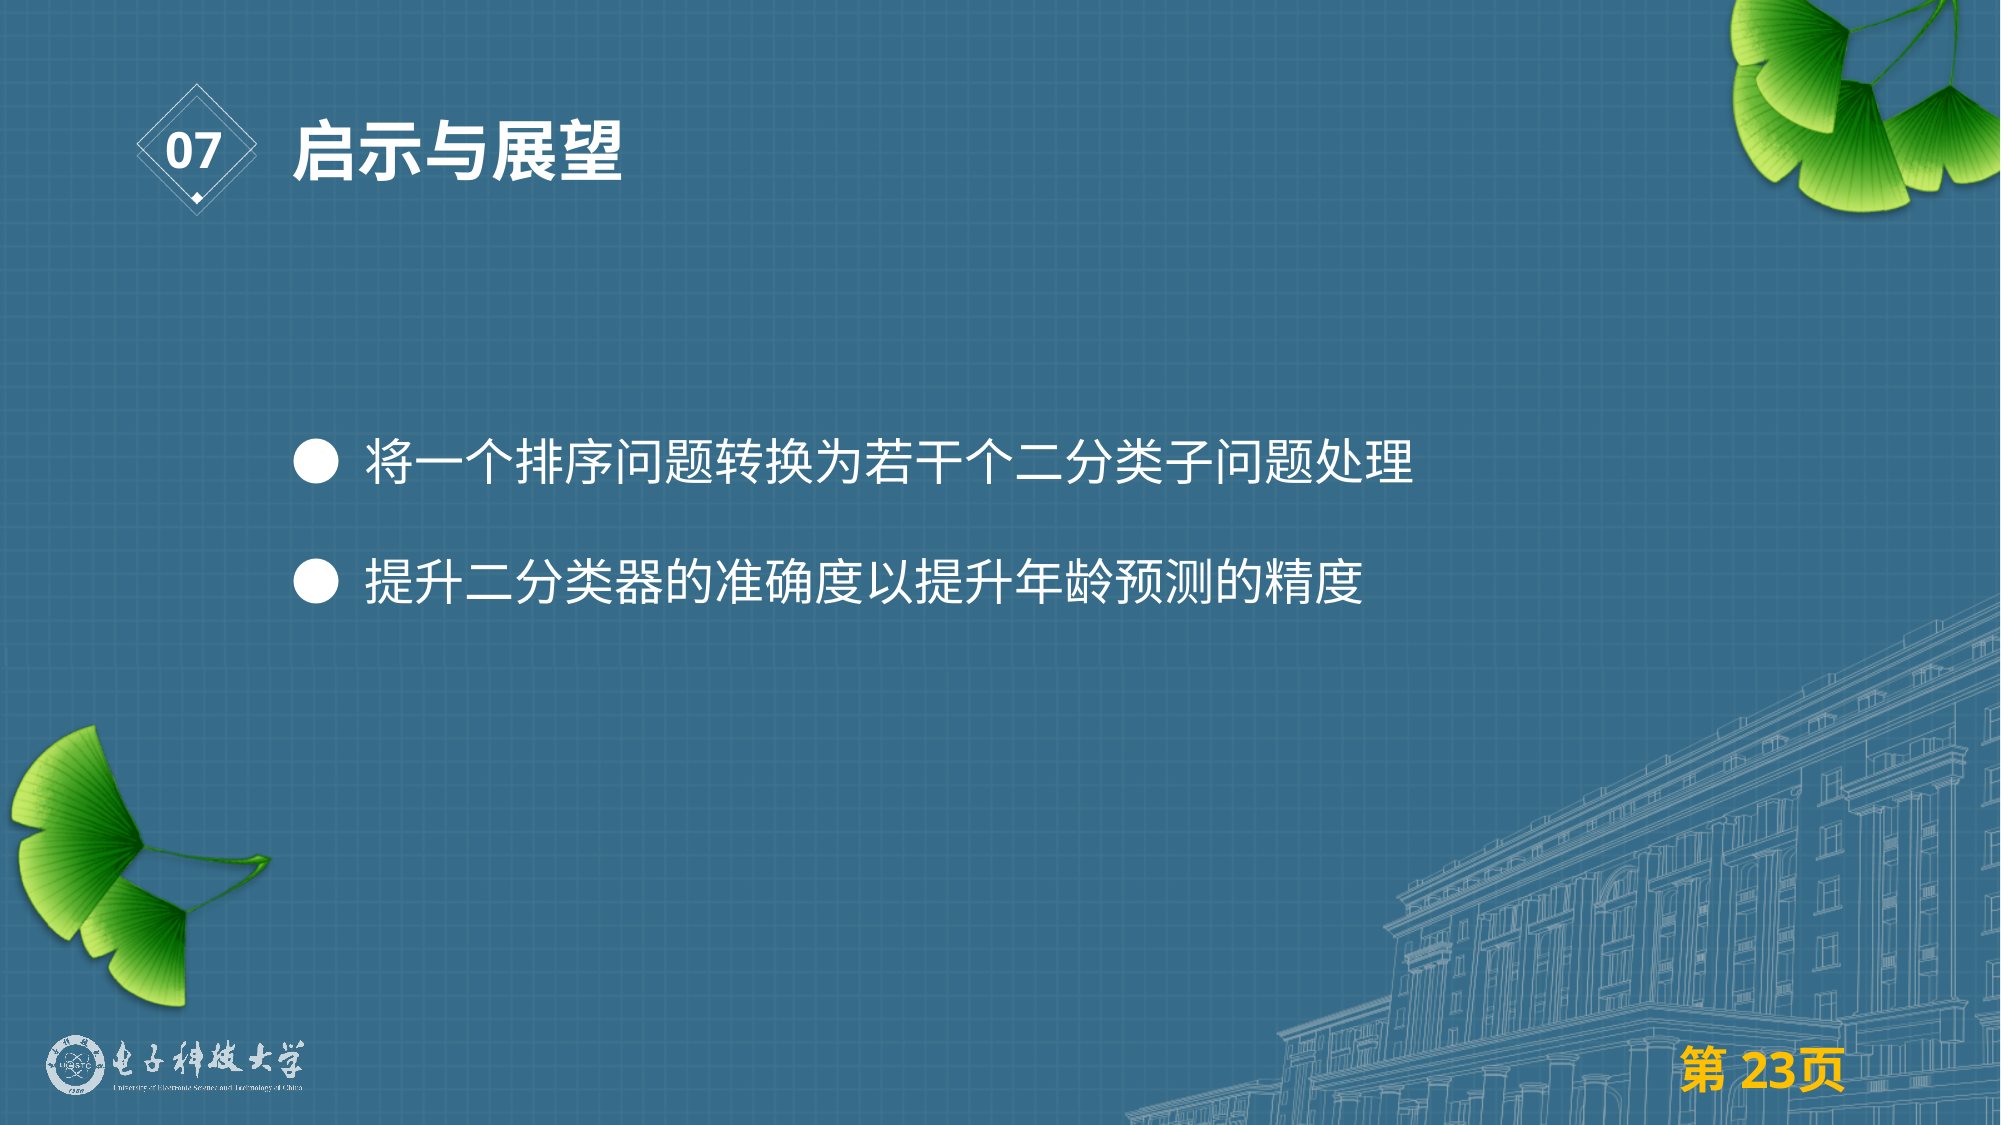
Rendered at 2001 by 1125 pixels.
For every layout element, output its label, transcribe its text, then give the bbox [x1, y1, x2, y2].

text_box 启示与展望 [276, 101, 1748, 197]
picture [0, 0, 2001, 1125]
text_box ● 将一个排序问题转换为若干个二分类子问题处理 ● 提升二分类器的准确度以提升年龄预测的精度 [276, 363, 1935, 678]
slide_number 23 [1412, 1042, 1863, 1103]
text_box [136, 83, 257, 216]
